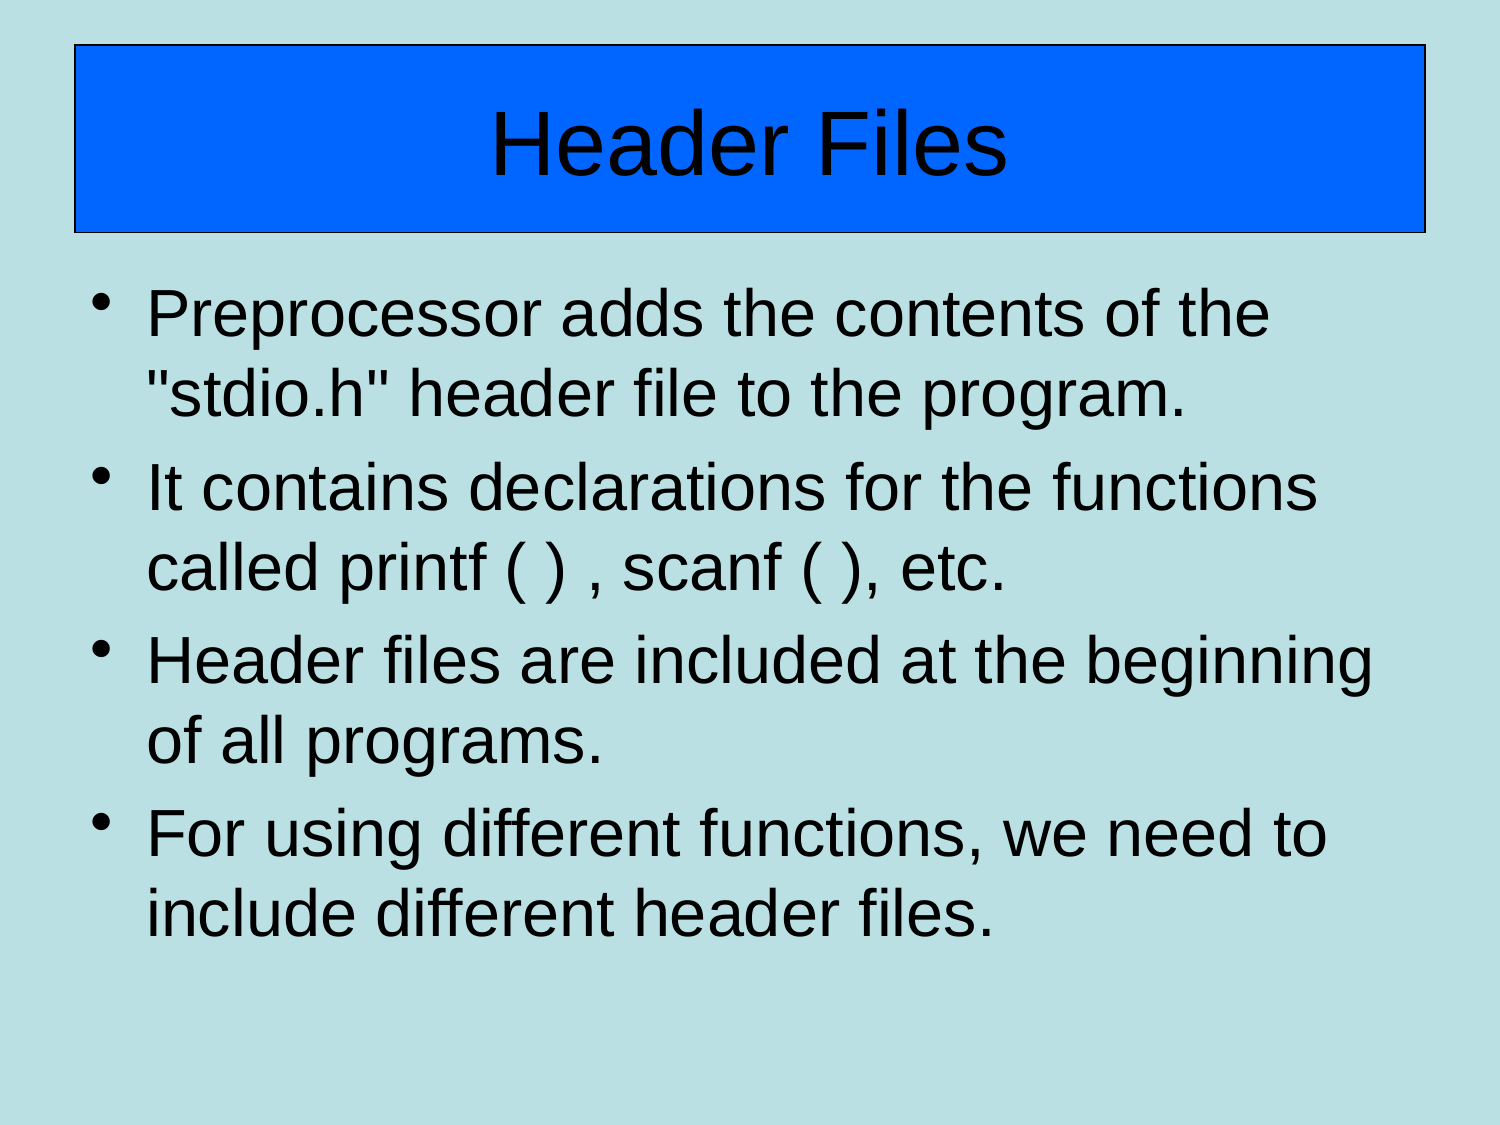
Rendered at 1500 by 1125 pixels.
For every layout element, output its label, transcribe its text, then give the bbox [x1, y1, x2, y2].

list Preprocessor adds the contents of the "stdio.h" header file to the program. It contains declarations for the functions called printf ( ) , scanf ( ), etc. Header files are included at the beginning of all programs. For using different functions, we need to include different header files. [74, 262, 1426, 1006]
title Header Files [74, 44, 1426, 233]
